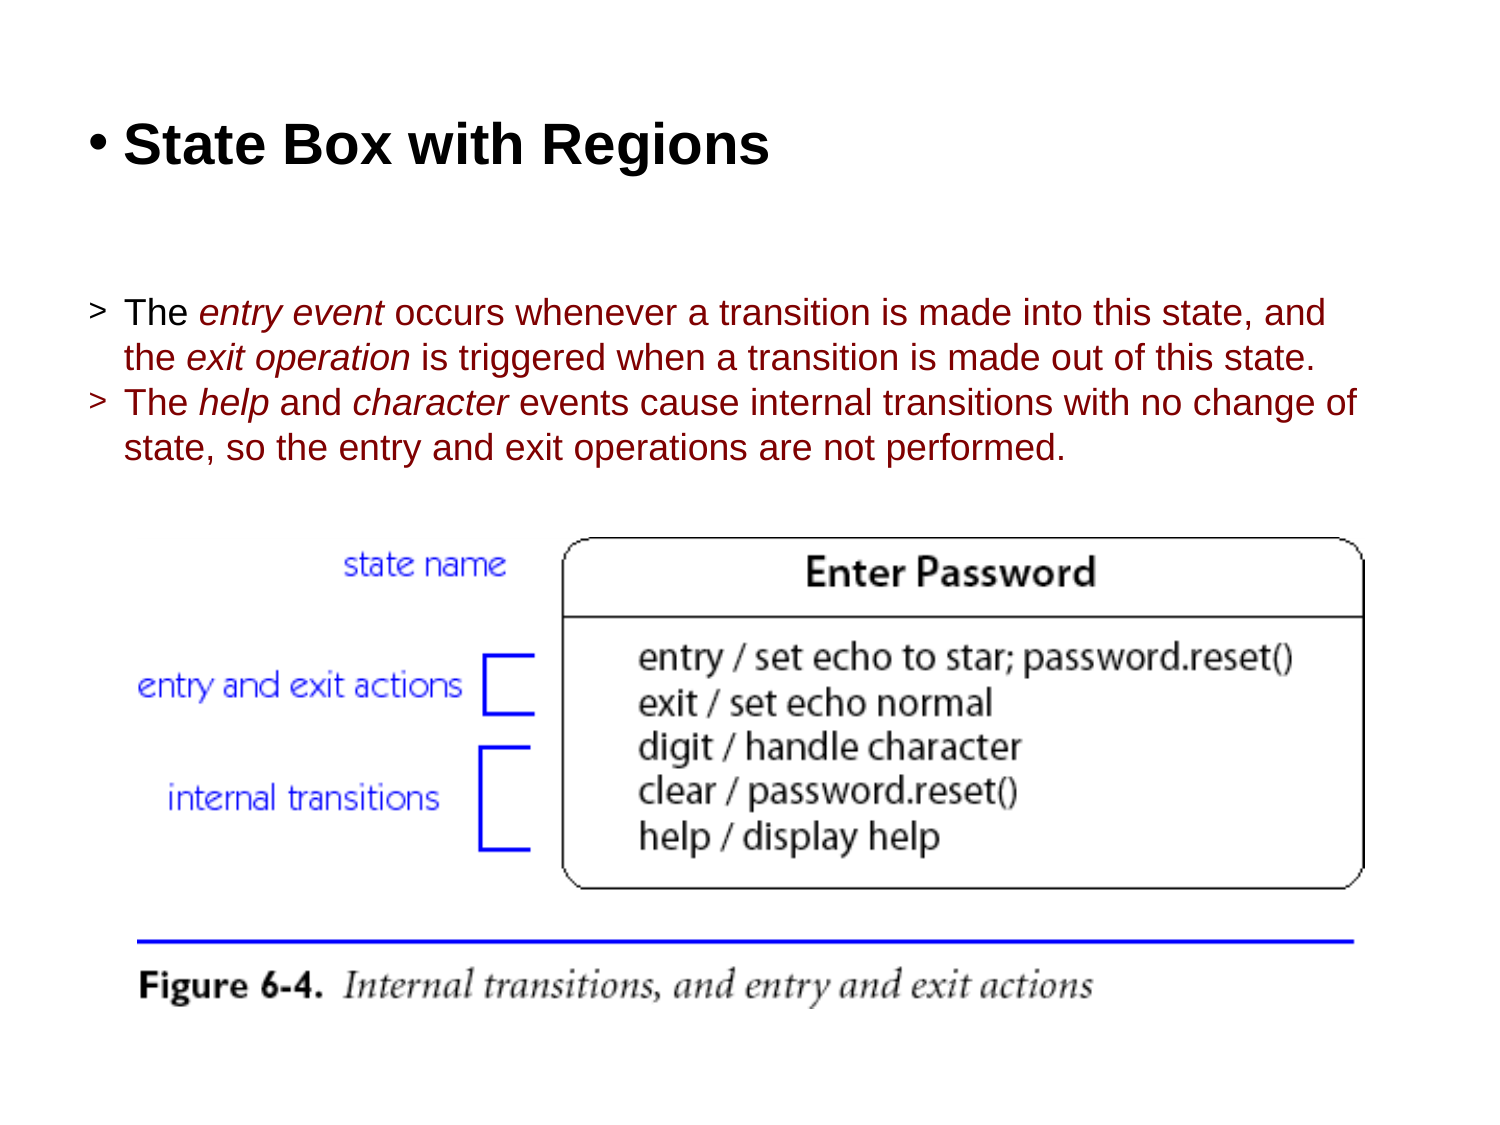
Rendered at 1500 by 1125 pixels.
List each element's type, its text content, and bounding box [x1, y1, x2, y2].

text_box State Box with Regions [88, 106, 1175, 241]
picture [137, 537, 1365, 1009]
text_box The entry event occurs whenever a transition is made into this state, and the exit operation is triggered when a transition is made out of this state. The help and character events cause internal transitions with no change of state, so the entry and exit operations are not performed. [88, 271, 1385, 486]
